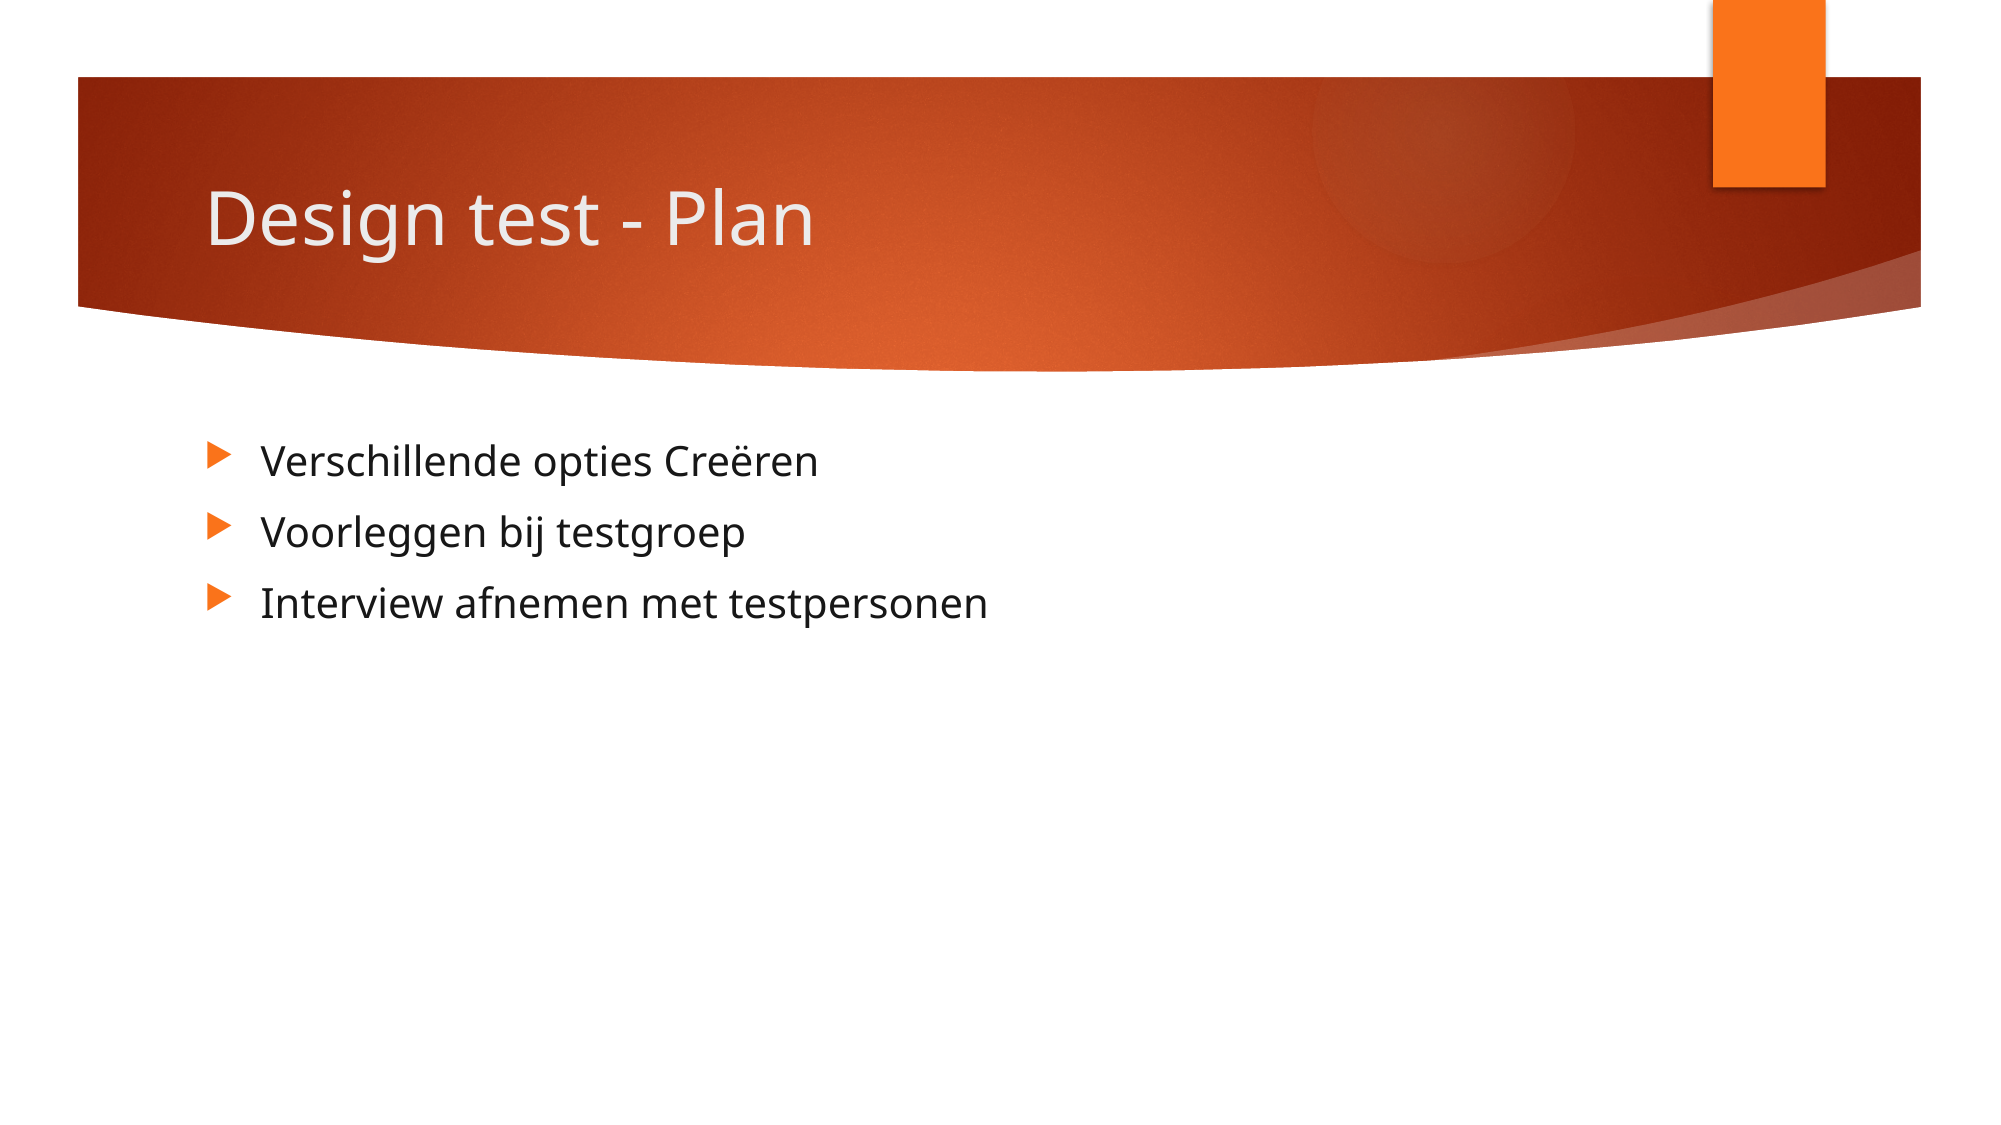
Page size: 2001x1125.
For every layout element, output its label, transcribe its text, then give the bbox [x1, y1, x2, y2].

title Design test - Plan [189, 155, 1627, 275]
list Verschillende opties Creëren Voorleggen bij testgroep Interview afnemen met testpersonen [189, 427, 1627, 988]
